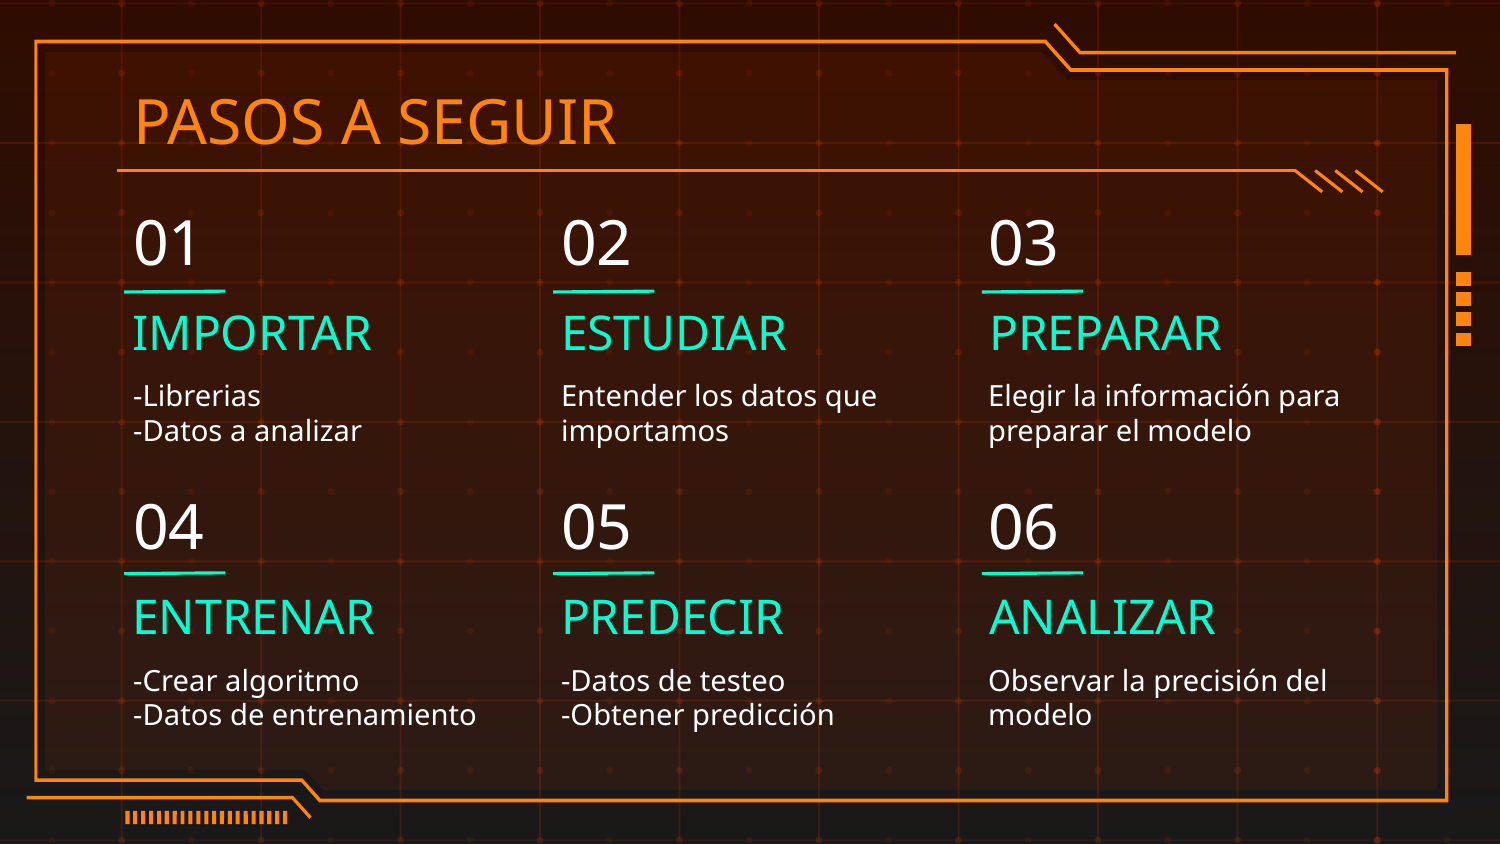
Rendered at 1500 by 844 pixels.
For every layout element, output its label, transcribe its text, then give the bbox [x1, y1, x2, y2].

subtitle Elegir la información para preparar el modelo [973, 362, 1381, 442]
subtitle ANALIZAR [974, 573, 1382, 659]
subtitle -Datos de testeo -Obtener predicción [546, 659, 955, 727]
subtitle PREPARAR [974, 289, 1382, 376]
title 01 [118, 200, 225, 289]
subtitle ENTRENAR [117, 573, 526, 659]
subtitle Entender los datos que importamos [546, 376, 955, 442]
subtitle Observar la precisión del modelo [973, 646, 1381, 727]
subtitle -Crear algoritmo -Datos de entrenamiento [118, 646, 546, 727]
title PASOS A SEGUIR [118, 72, 1382, 167]
subtitle -Librerias -Datos a analizar [118, 362, 527, 442]
subtitle ESTUDIAR [546, 289, 955, 376]
title 02 [546, 200, 653, 289]
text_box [116, 170, 1383, 193]
subtitle IMPORTAR [117, 289, 526, 376]
title 03 [973, 200, 1080, 290]
subtitle PREDECIR [546, 573, 955, 659]
title 05 [546, 475, 653, 573]
title 04 [118, 475, 225, 573]
title 06 [973, 475, 1080, 573]
